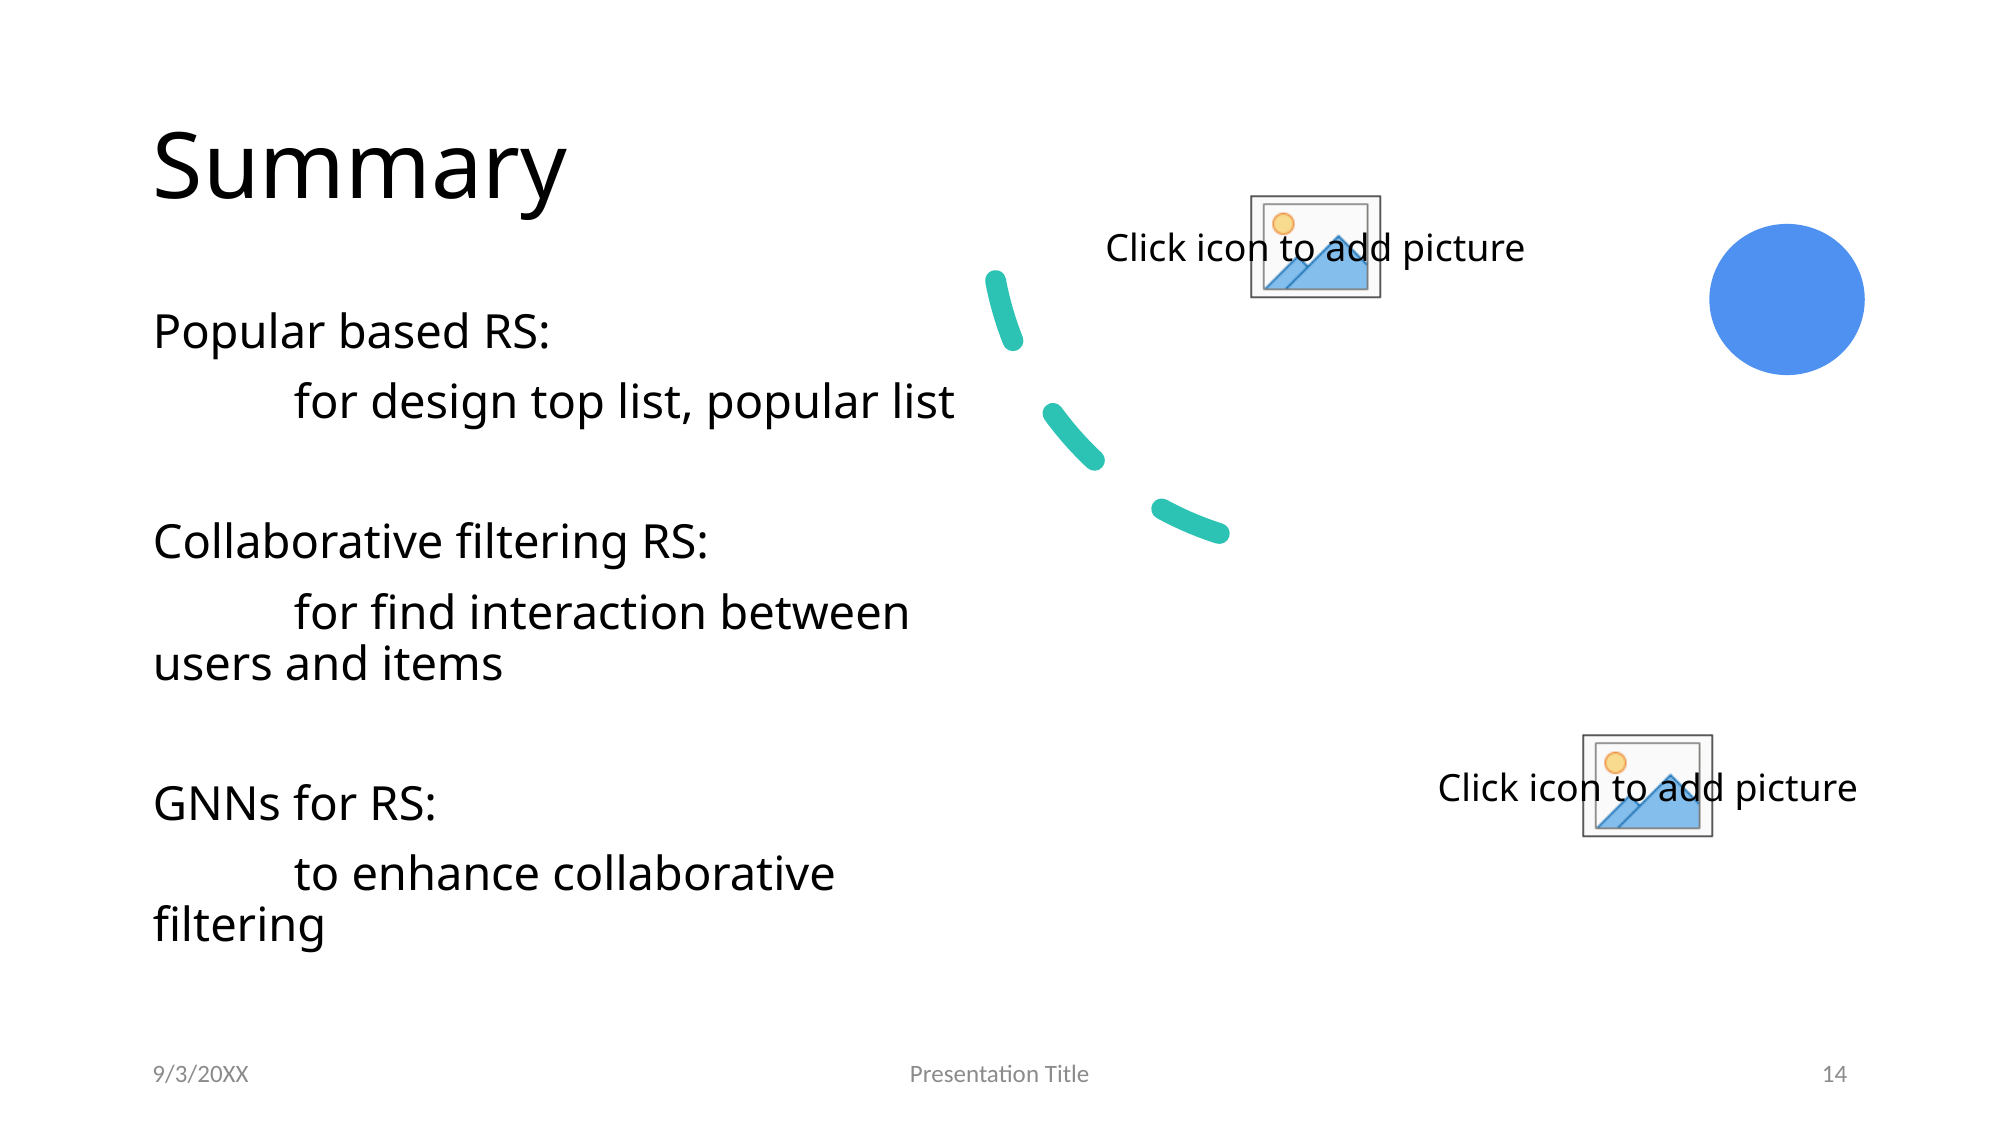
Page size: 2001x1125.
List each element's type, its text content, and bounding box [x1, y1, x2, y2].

picture [1027, 0, 2000, 1125]
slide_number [137, 1042, 588, 1103]
list Popular based RS: for design top list, popular list Collaborative filtering RS: for find interaction between users and items GNNs for RS: to enhance collaborative filtering [138, 299, 974, 1014]
title Summary [138, 60, 978, 278]
footer Presentation Title [662, 1042, 1296, 1103]
